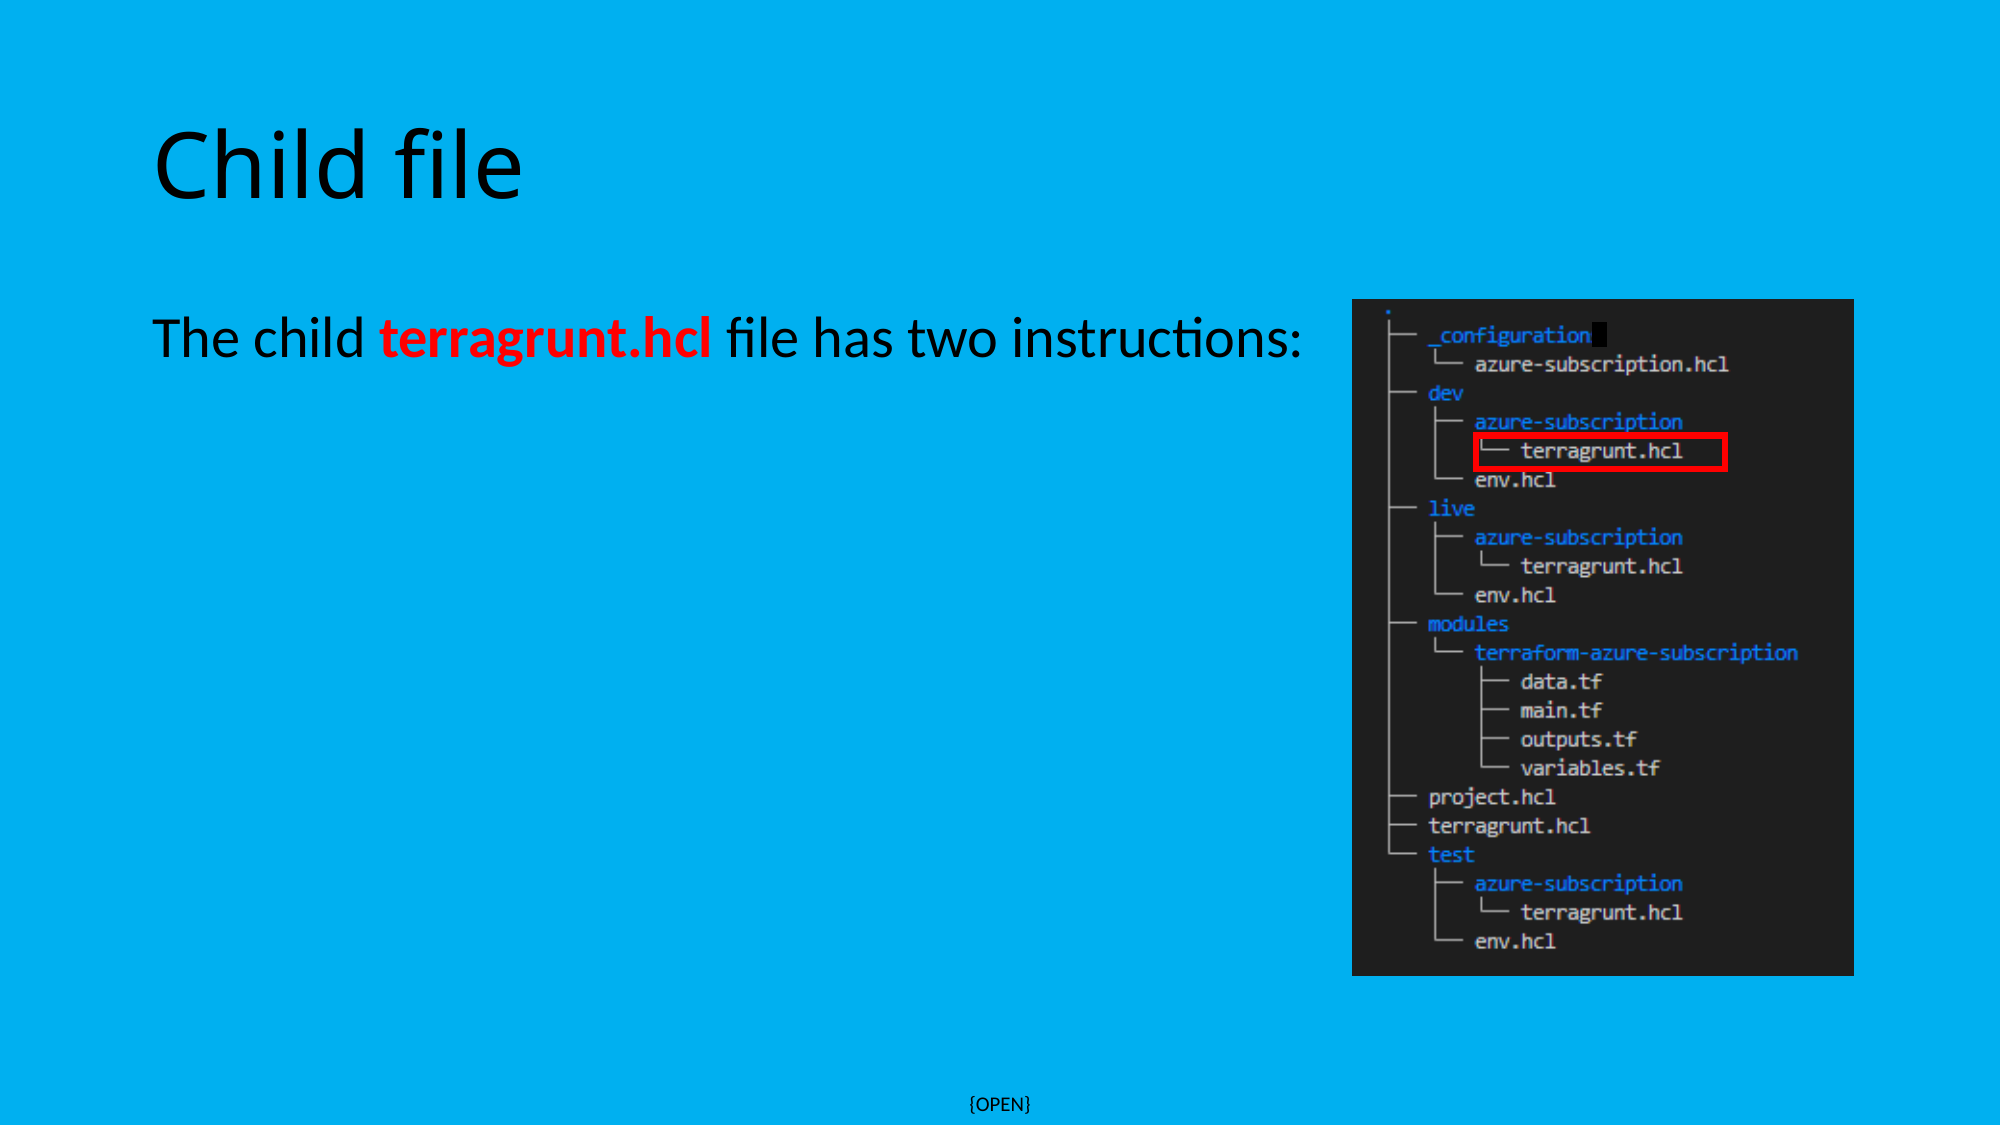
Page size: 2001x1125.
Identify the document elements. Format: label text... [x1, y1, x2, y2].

list The child terragrunt.hcl file has two instructions: [137, 299, 1353, 1014]
title Child file [137, 59, 1863, 278]
picture [1353, 300, 1853, 975]
